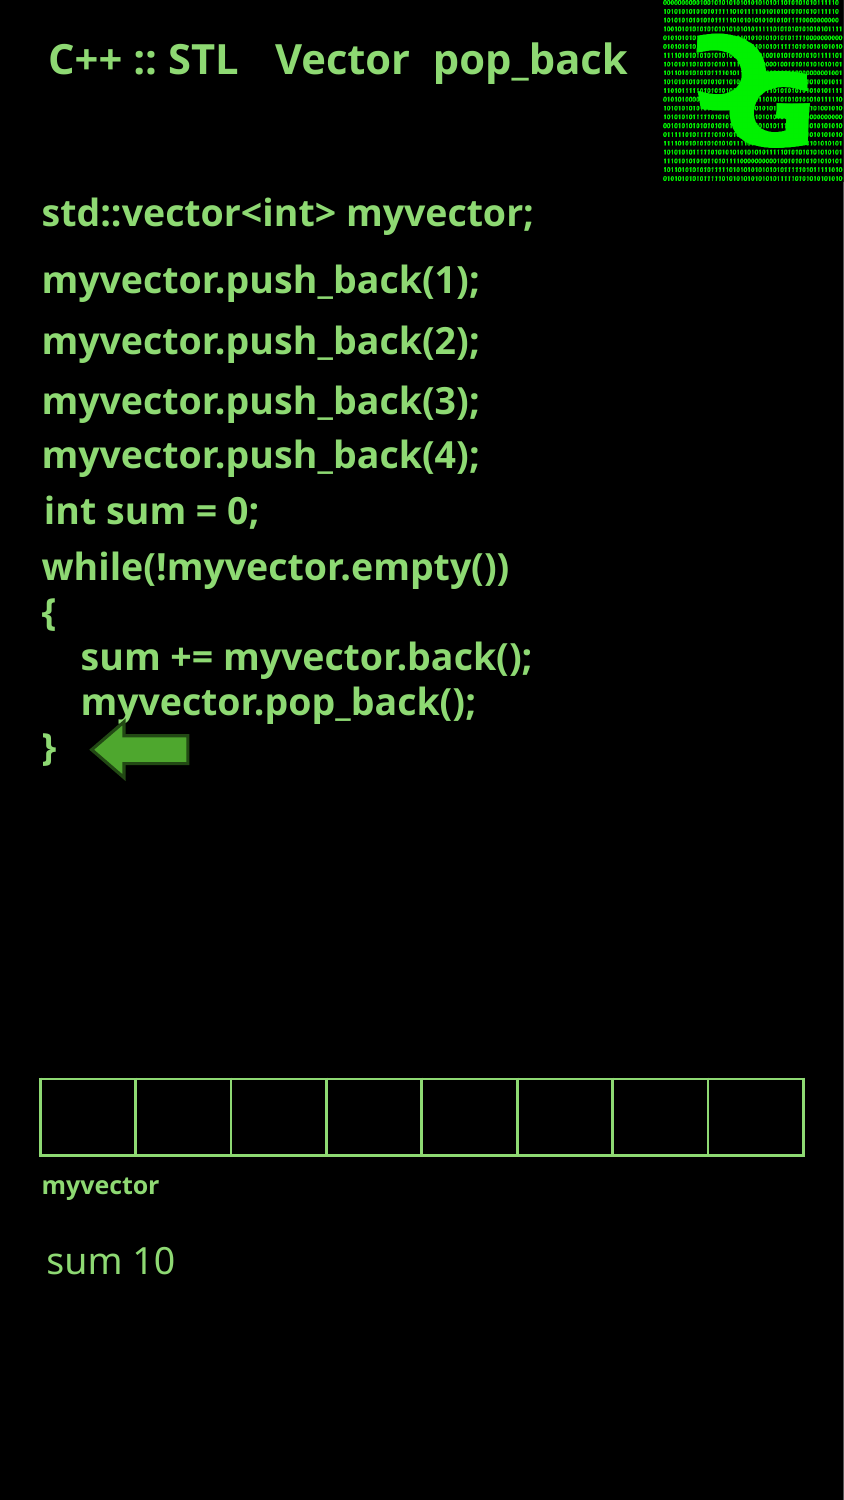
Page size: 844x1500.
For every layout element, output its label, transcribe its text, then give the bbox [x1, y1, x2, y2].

table_header [614, 1080, 707, 1154]
text_box Vector [288, 25, 471, 91]
text_box pop_back [471, 25, 661, 91]
text_box [89, 718, 190, 782]
text_box myvector.push_back(2); [26, 309, 844, 369]
picture [661, 0, 844, 183]
text_box std::vector<int> myvector; [26, 181, 844, 242]
table_header [709, 1080, 802, 1154]
text_box myvector.push_back(3); [26, 369, 844, 424]
text_box myvector.push_back(1); [26, 249, 844, 309]
text_box int sum = 0; [29, 480, 844, 535]
text_box myvector [26, 1162, 184, 1207]
table_header [423, 1080, 516, 1154]
table_header [137, 1080, 230, 1154]
table_header [42, 1080, 134, 1154]
table_header [328, 1080, 420, 1154]
text_box sum 10 [31, 1229, 844, 1290]
table_header [519, 1080, 611, 1154]
text_box C++ :: STL [0, 25, 288, 91]
text_box myvector.push_back(4); [26, 424, 844, 484]
text_box while(!myvector.empty()) { sum += myvector.back(); myvector.pop_back(); } [26, 535, 844, 776]
table_header [232, 1080, 325, 1154]
